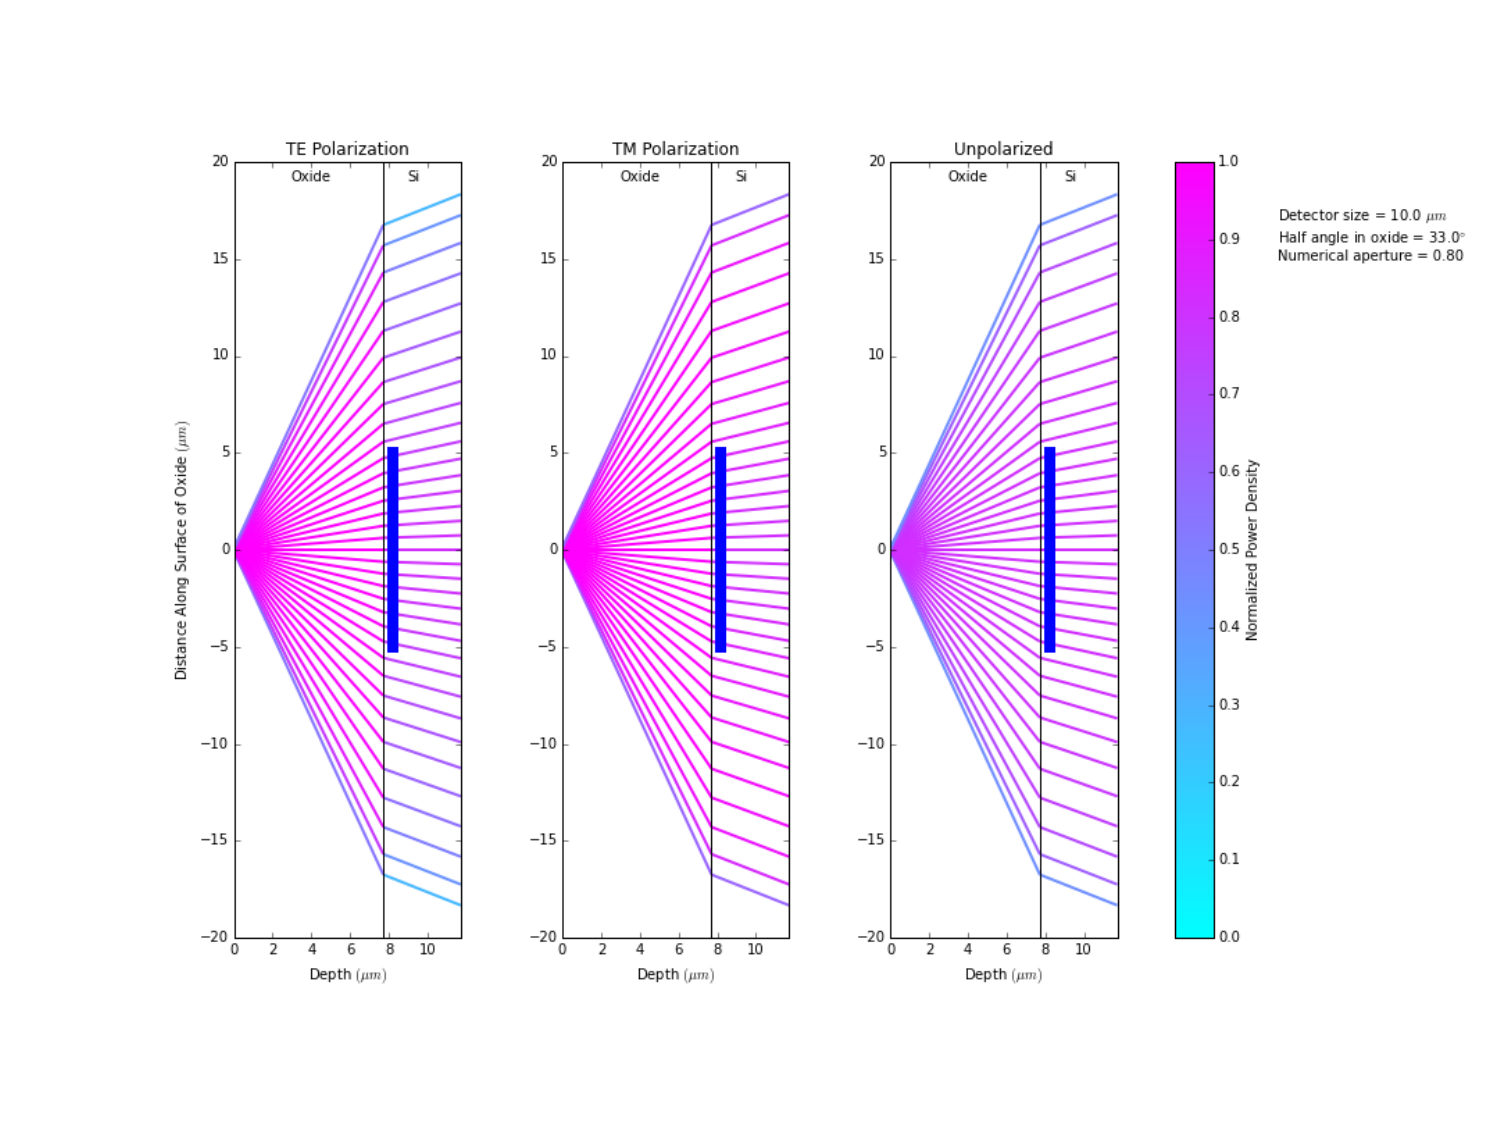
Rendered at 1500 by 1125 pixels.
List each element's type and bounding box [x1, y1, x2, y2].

picture [0, 62, 1500, 1063]
